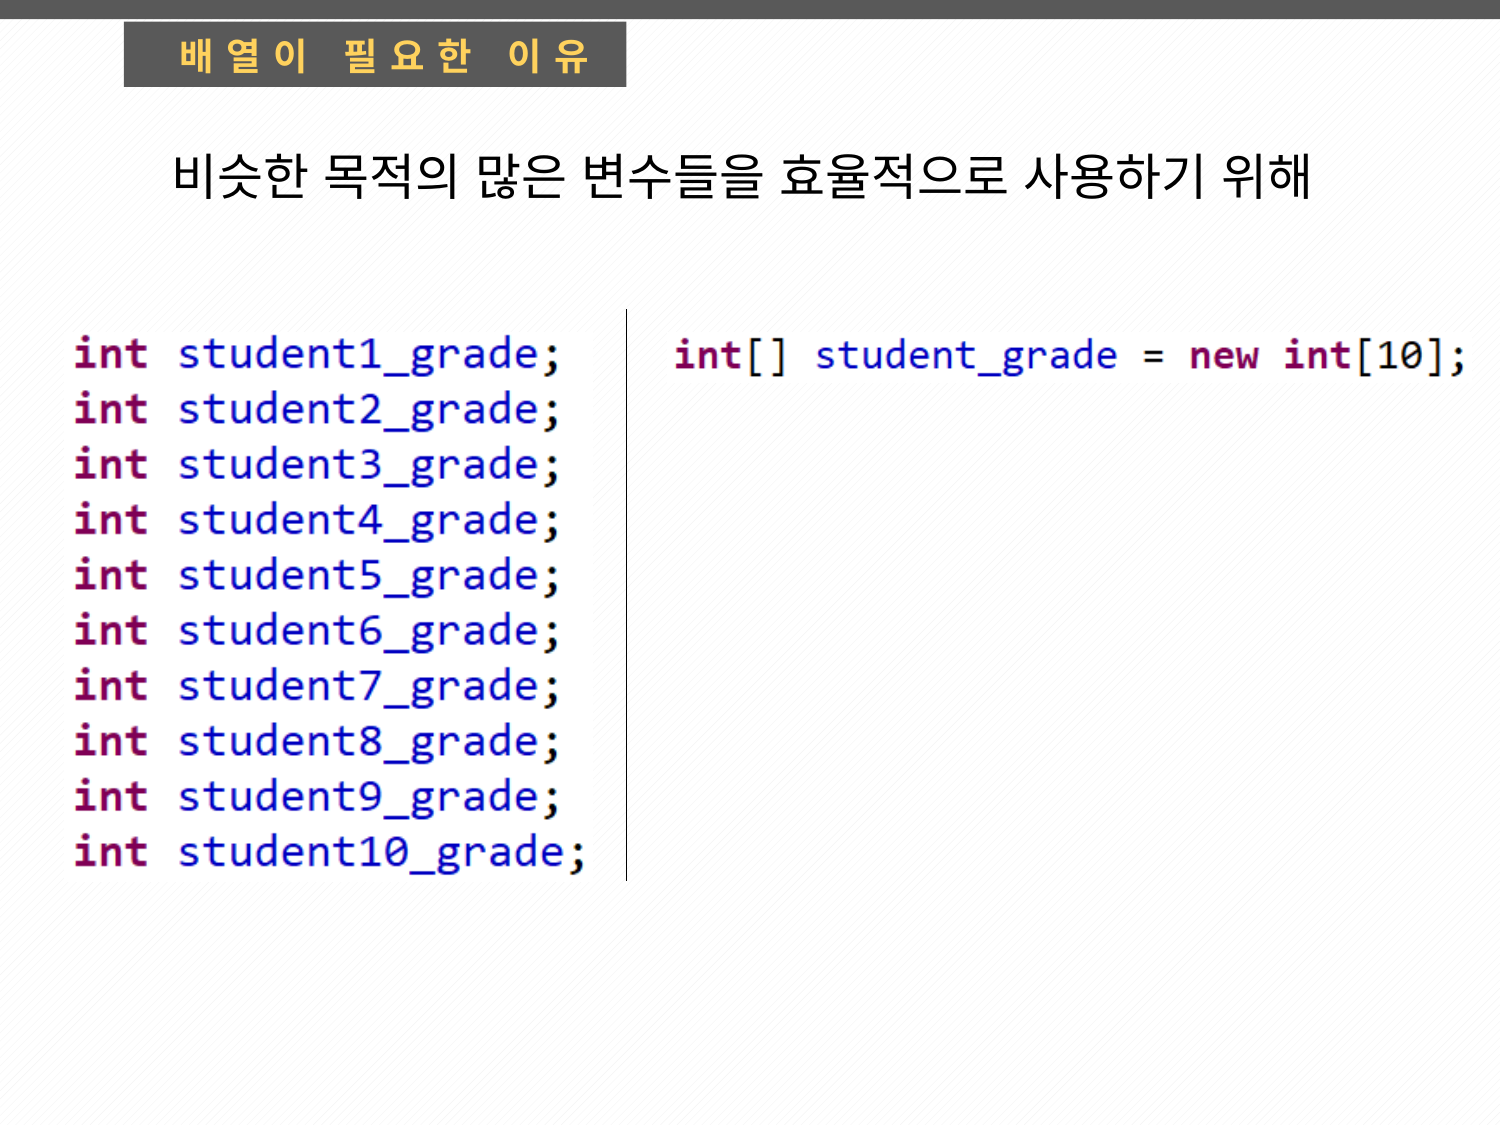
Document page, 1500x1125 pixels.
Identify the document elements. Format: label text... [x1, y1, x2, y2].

text_box [0, 0, 1500, 21]
picture [64, 332, 594, 882]
text_box 배열이 필요한 이유 [164, 25, 604, 85]
text_box [122, 21, 628, 89]
text_box 비슷한 목적의 많은 변수들을 효율적으로 사용하기 위해 [157, 138, 1343, 213]
picture [666, 332, 1473, 384]
